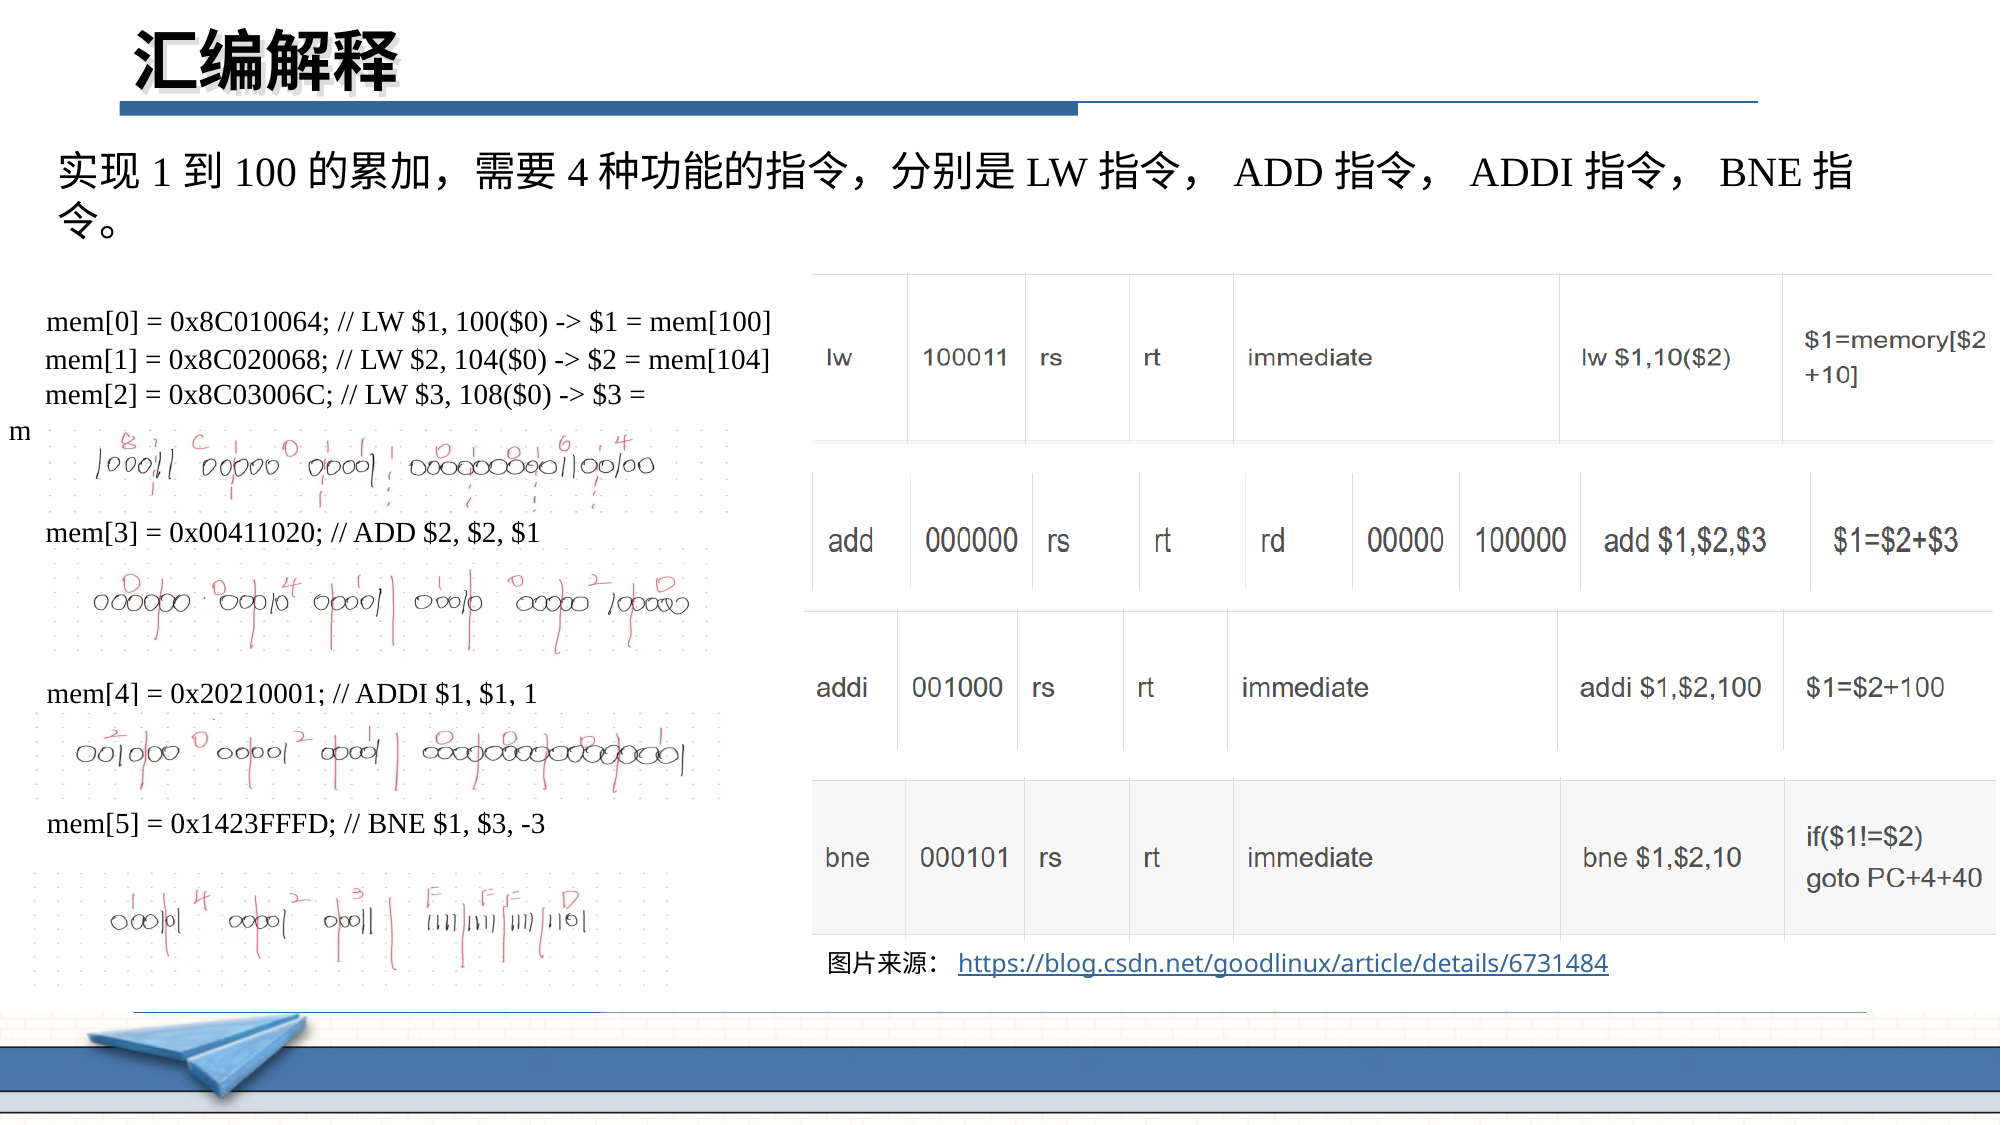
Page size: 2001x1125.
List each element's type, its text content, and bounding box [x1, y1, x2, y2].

picture [812, 777, 2000, 941]
text_box 实现1到100的累加，需要4种功能的指令，分别是LW指令，ADD指令，ADDI指令，BNE指令。 [43, 137, 1910, 252]
picture [30, 415, 742, 521]
picture [804, 609, 1993, 750]
picture [11, 706, 742, 811]
picture [24, 862, 688, 993]
text_box mem[0] = 0x8C010064; // LW $1, 100($0) -> $1 = mem[100] mem[1] = 0x8C020068; // LW $2, 104($0) -> $2 = mem[104] mem[2] = 0x8C03006C; // LW $3, 108($0) -> $3 = mem[108] [0, 273, 788, 454]
picture [812, 273, 2000, 444]
text_box mem[5] = 0x1423FFFD; // BNE $1, $3, -3 [32, 819, 562, 847]
picture [42, 548, 717, 662]
picture [812, 473, 1993, 589]
text_box mem[3] = 0x00411020; // ADD $2, $2, $1 [30, 505, 766, 556]
text_box mem[4] = 0x20210001; // ADDI $1, $1, 1 [31, 666, 554, 704]
text_box 图片来源：https://blog.csdn.net/goodlinux/article/details/6731484 [812, 949, 1813, 989]
title 汇编解释 [117, 12, 1868, 107]
